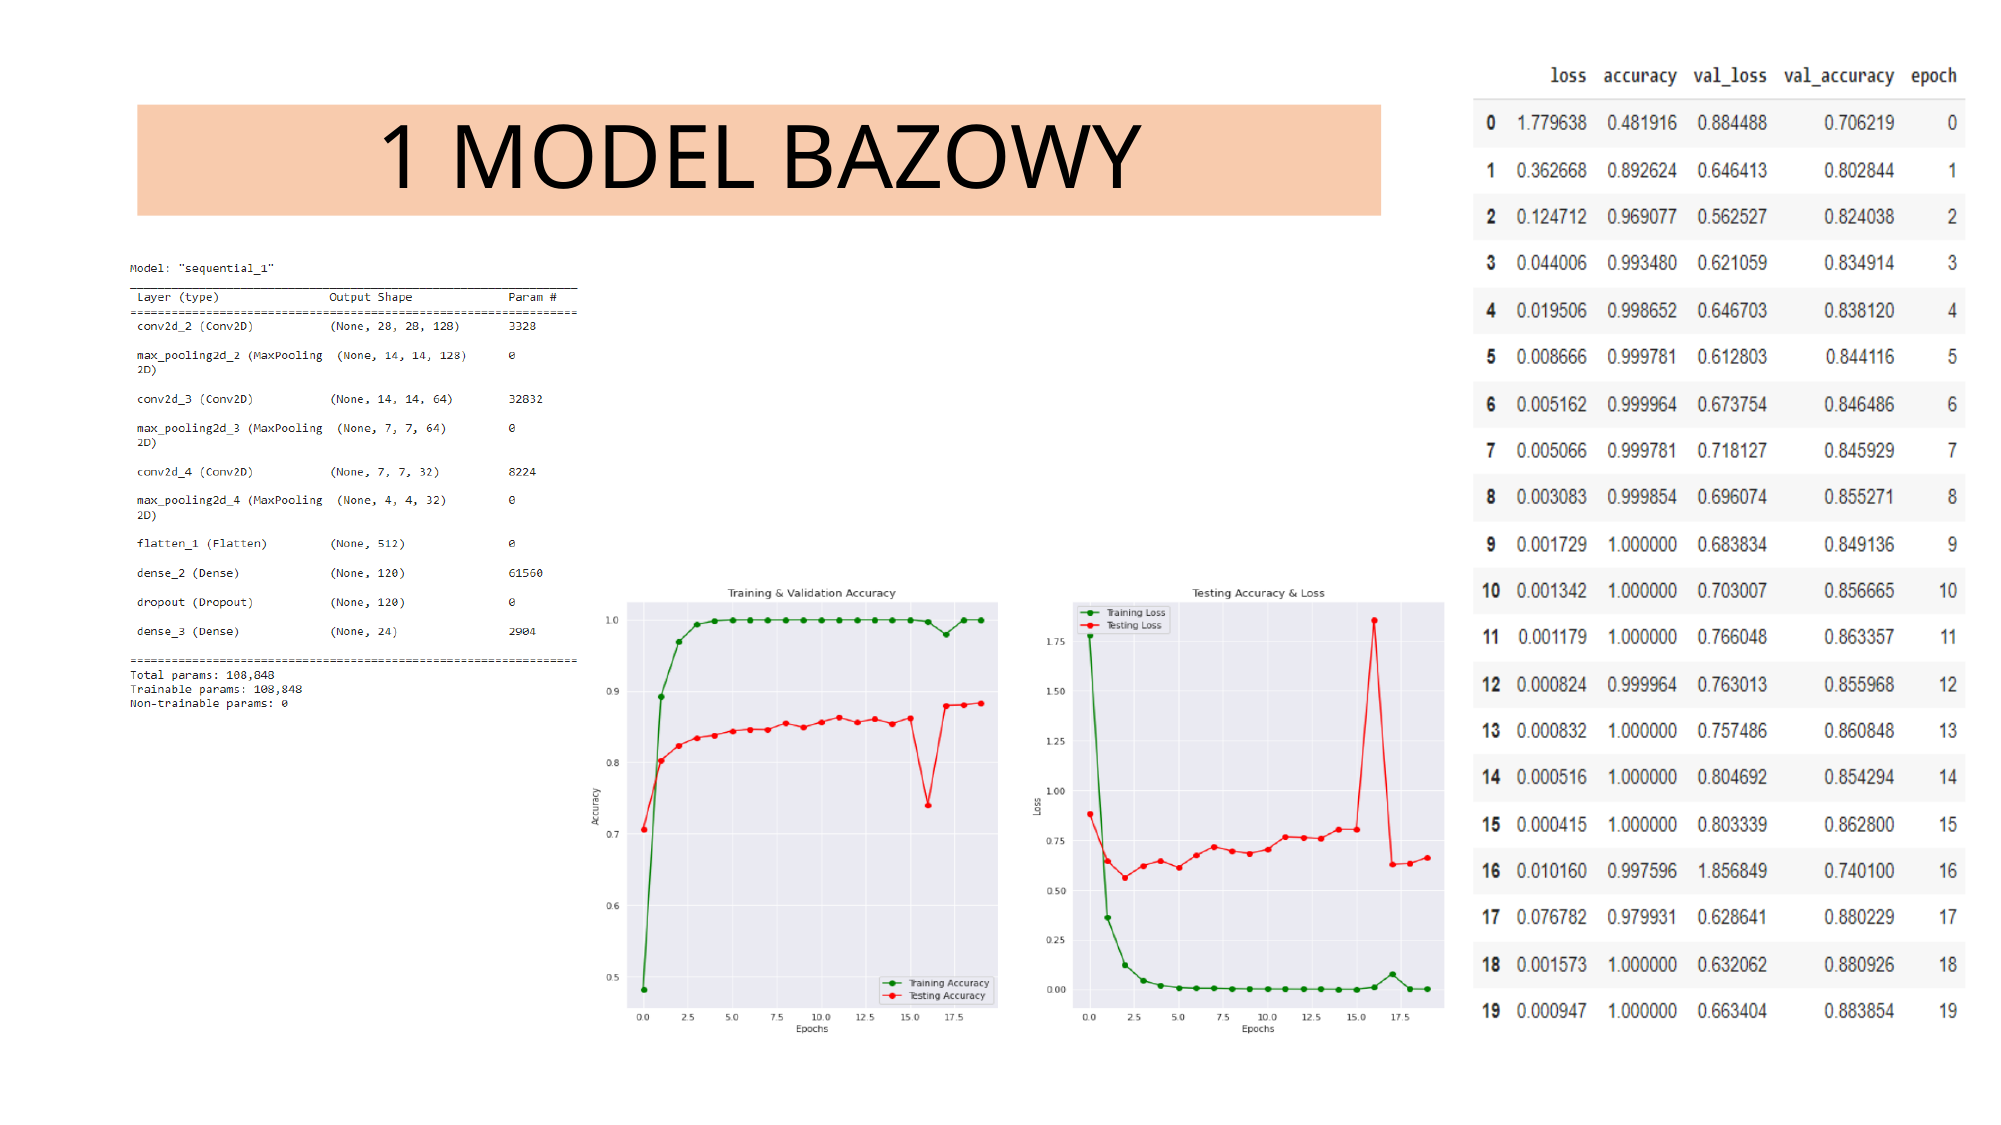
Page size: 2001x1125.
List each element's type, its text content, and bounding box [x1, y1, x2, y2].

picture [125, 51, 1976, 1036]
title 1 MODEL BAZOWY [137, 104, 1382, 216]
